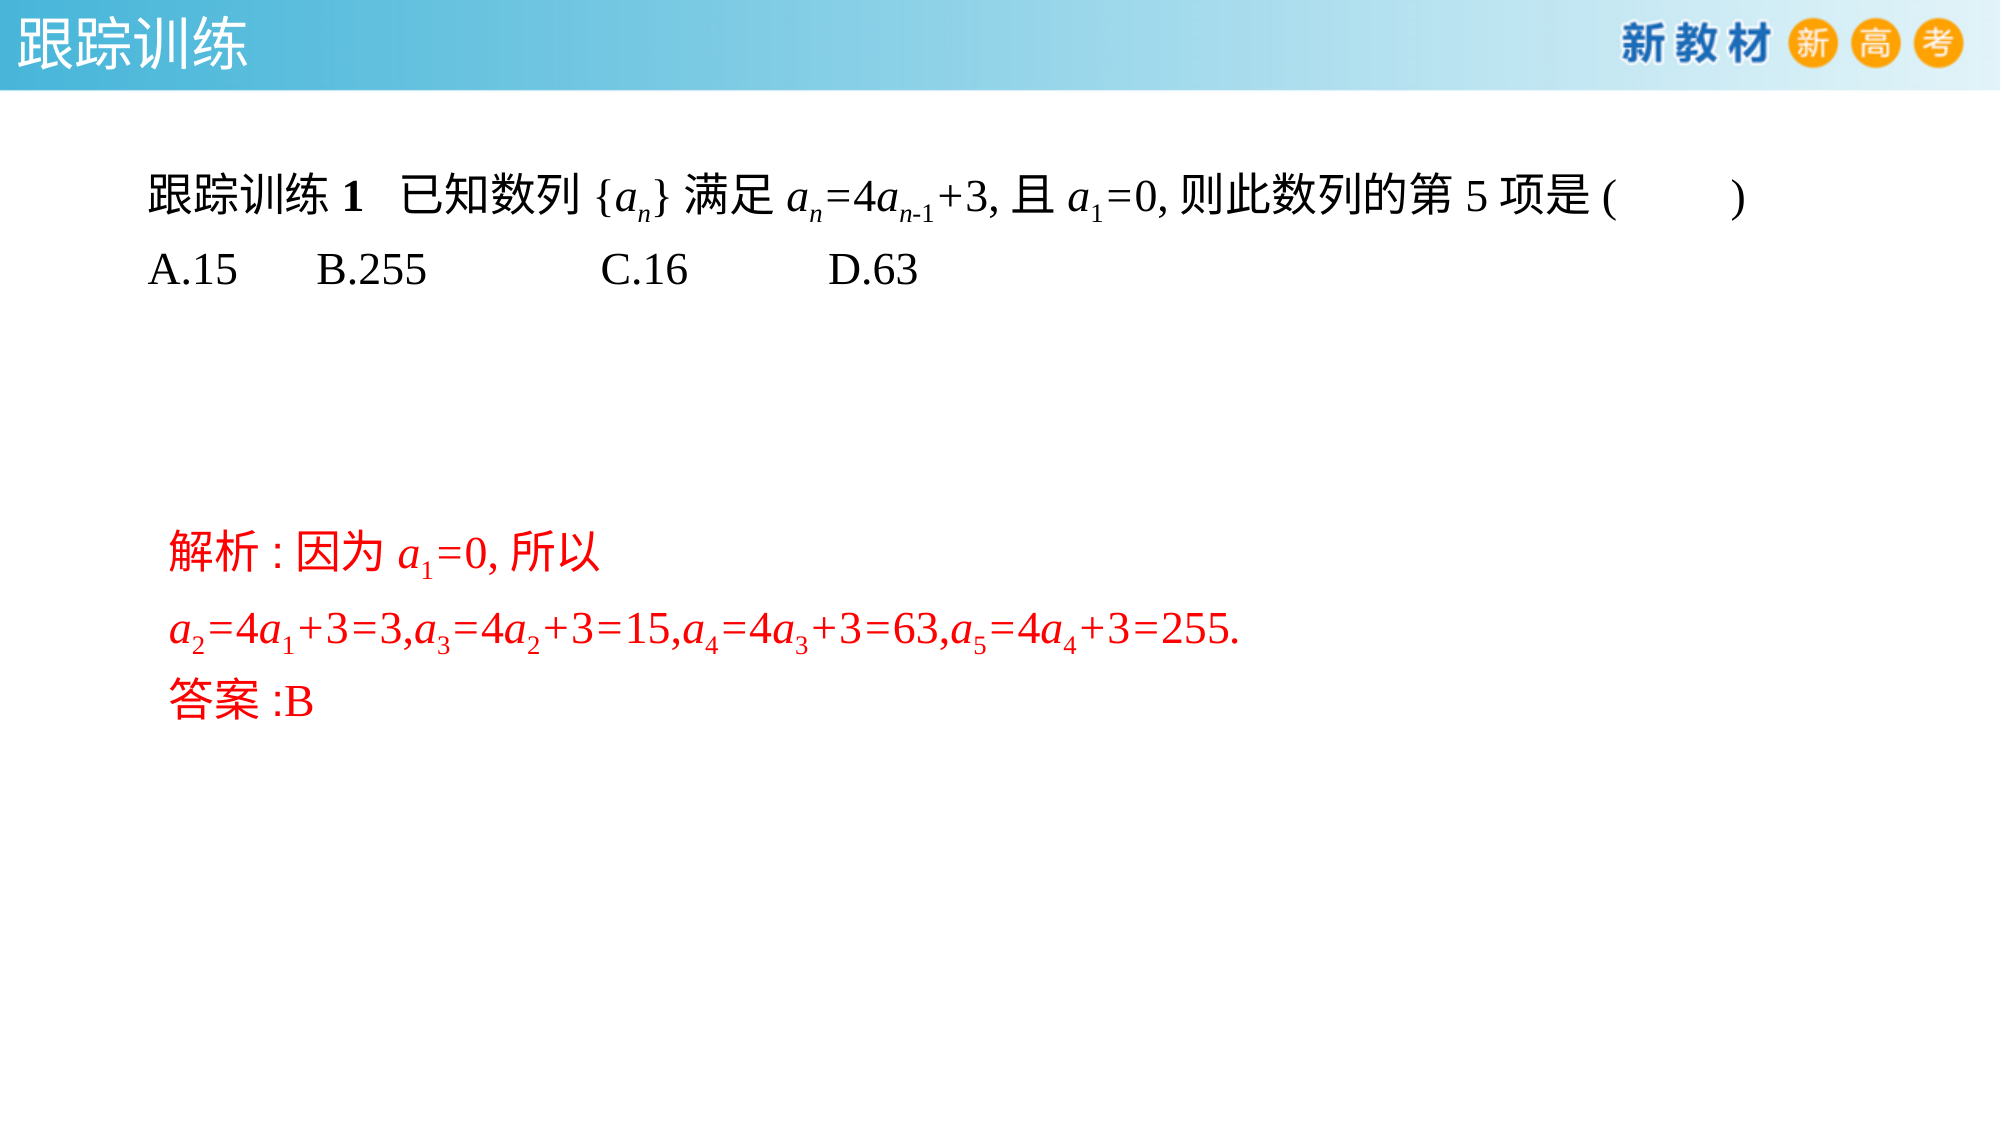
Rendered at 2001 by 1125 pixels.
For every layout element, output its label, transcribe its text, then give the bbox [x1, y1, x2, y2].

picture [0, 0, 2001, 1125]
text_box 跟踪训练1 已知数列{an}满足an=4an-1+3,且a1=0,则此数列的第5项是( ) A.15 B.255 C.16 D.63 [132, 145, 1770, 302]
text_box 解析:因为a1=0,所以a2=4a1+3=3,a3=4a2+3=15,a4=4a3+3=63,a5=4a4+3=255. 答案:B [154, 502, 1488, 734]
text_box 跟踪训练 [1, 0, 265, 85]
